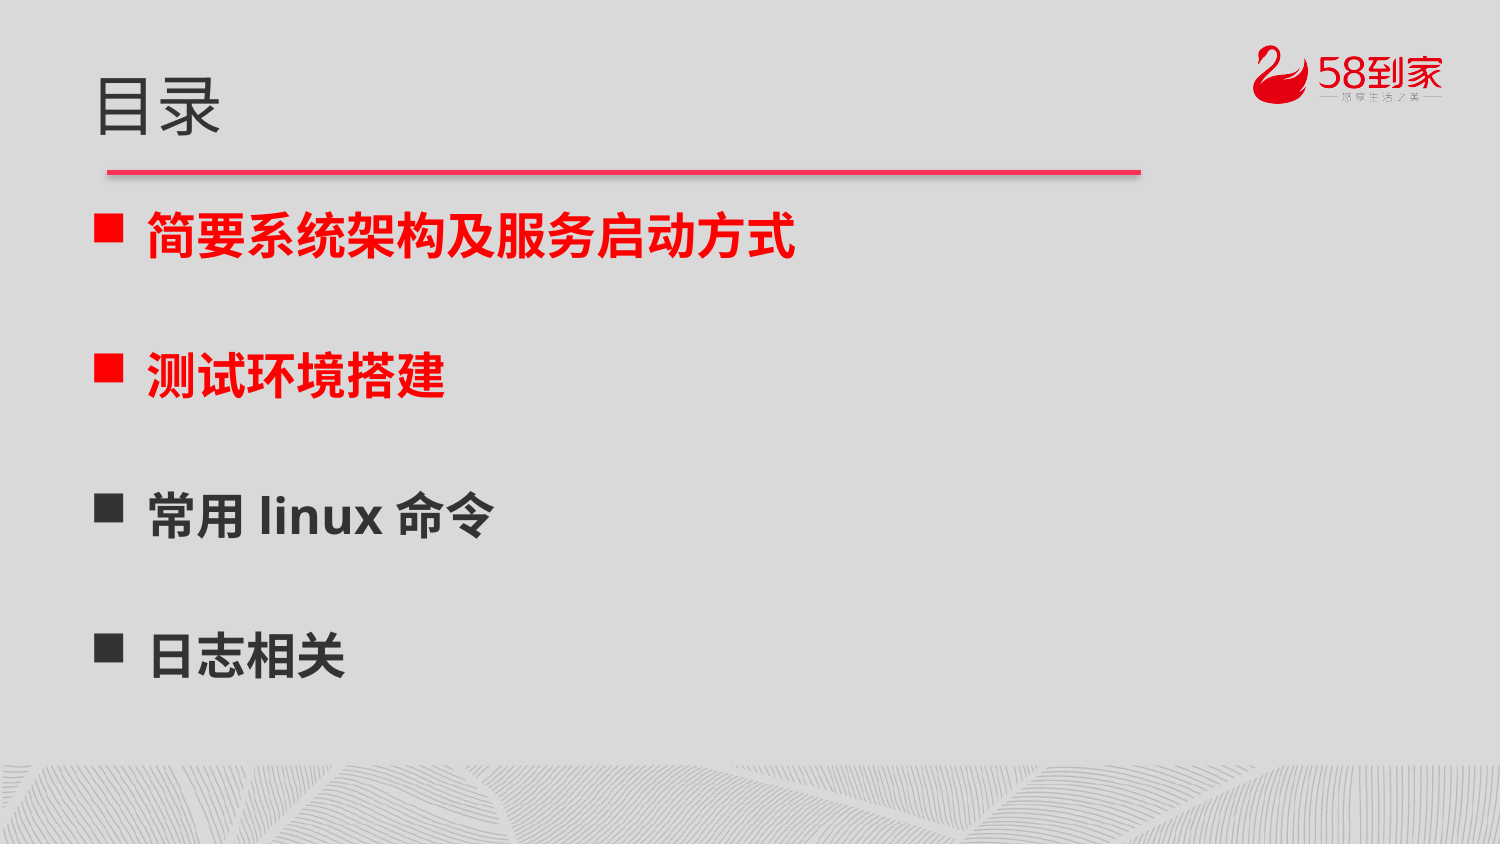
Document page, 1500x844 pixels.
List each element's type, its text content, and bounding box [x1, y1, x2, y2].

title 目录 [75, 33, 1139, 175]
list 简要系统架构及服务启动方式 测试环境搭建 常用linux命令 日志相关 [75, 196, 1425, 754]
picture [2, 765, 1500, 844]
picture [1249, 40, 1447, 109]
